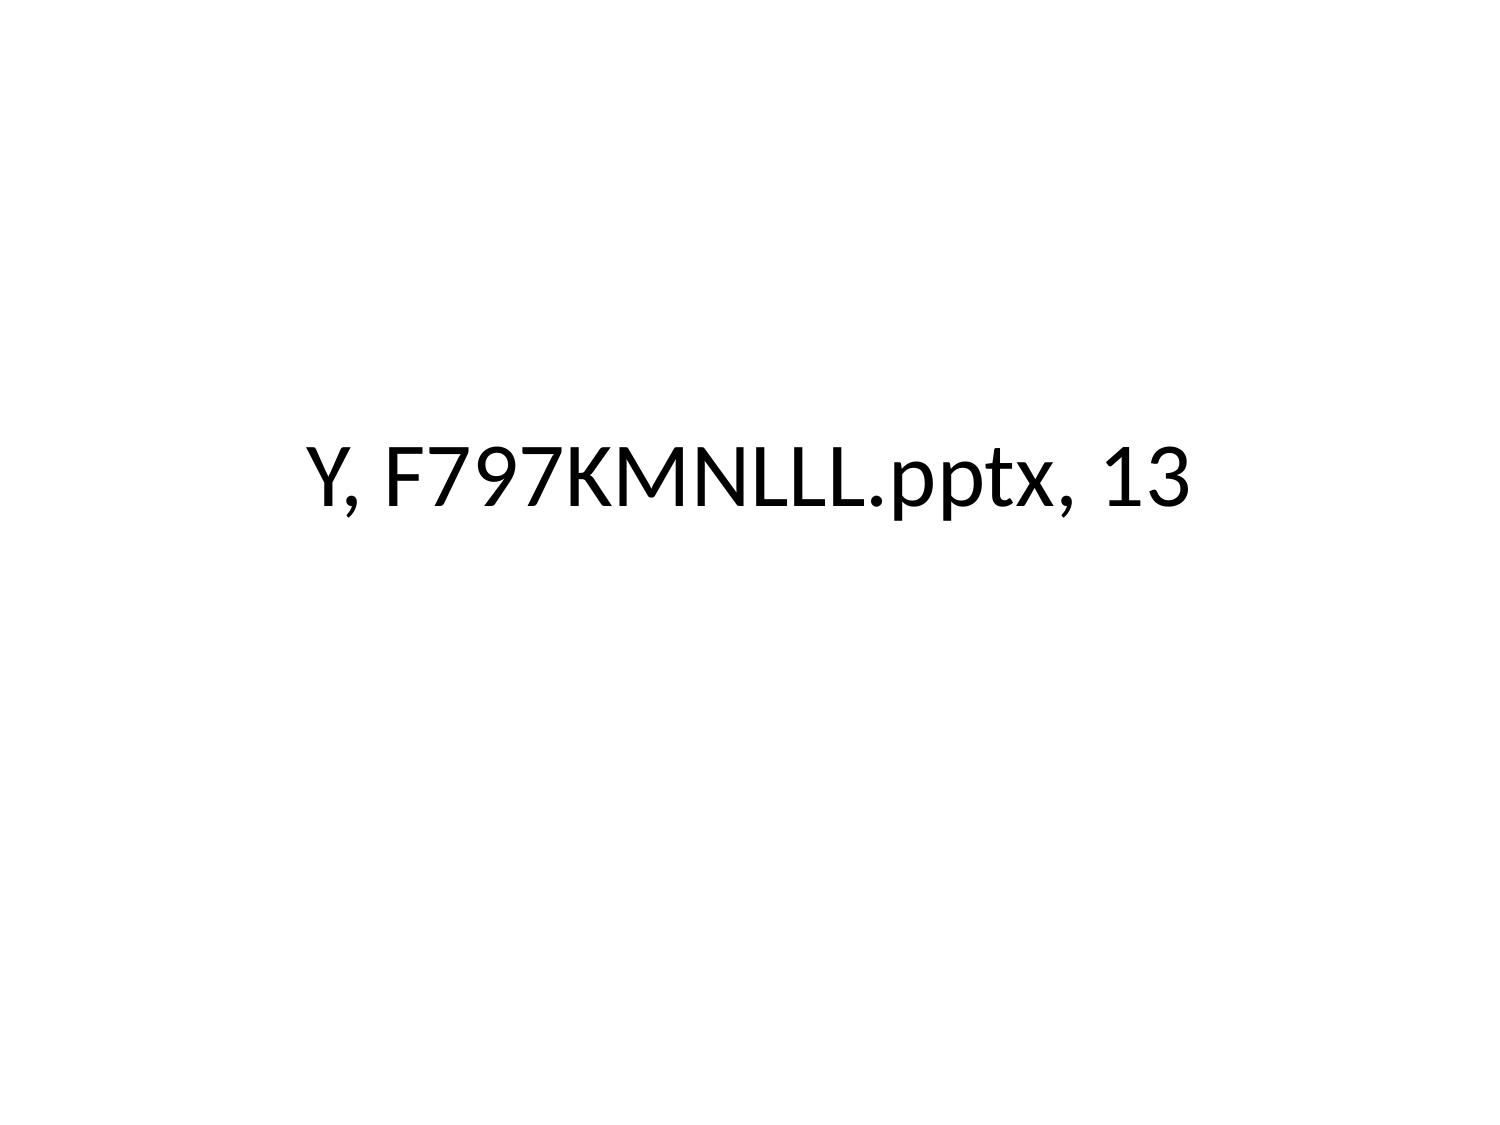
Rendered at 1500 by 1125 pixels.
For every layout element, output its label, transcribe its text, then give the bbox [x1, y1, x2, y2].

title Y, F797KMNLLL.pptx, 13 [112, 349, 1388, 591]
